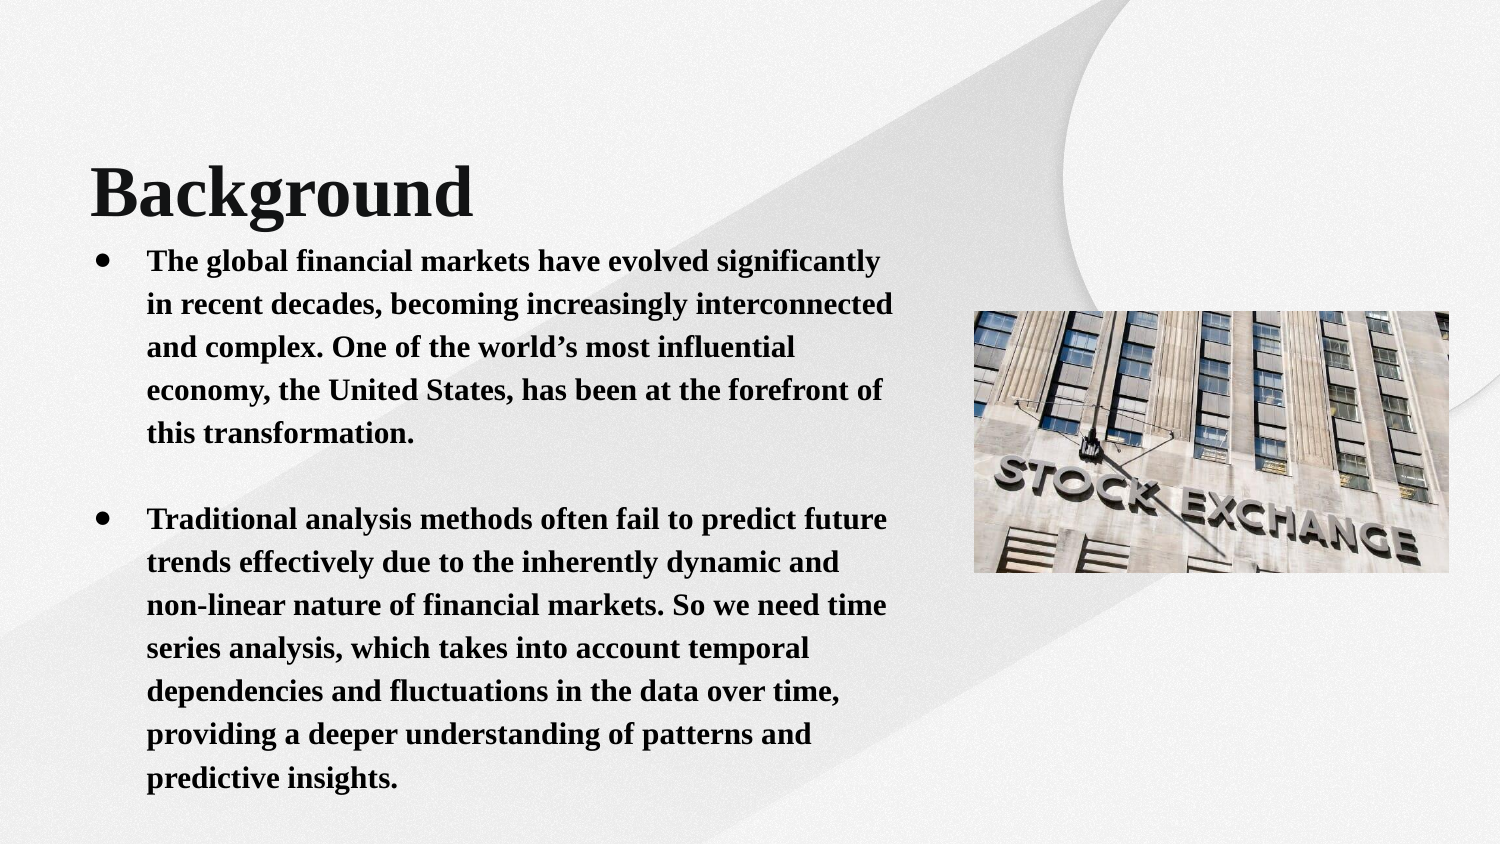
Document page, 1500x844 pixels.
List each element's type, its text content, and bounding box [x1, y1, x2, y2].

title Background [74, 108, 836, 219]
picture [974, 311, 1450, 573]
text_box The global financial markets have evolved significantly in recent decades, becoming increasingly interconnected and complex. One of the world’s most influential economy, the United States, has been at the forefront of this transformation. Traditional analysis methods often fail to predict future trends effectively due to the inherently dynamic and non-linear nature of financial markets. So we need time series analysis, which takes into account temporal dependencies and fluctuations in the data over time, providing a deeper understanding of patterns and predictive insights. [56, 219, 917, 665]
